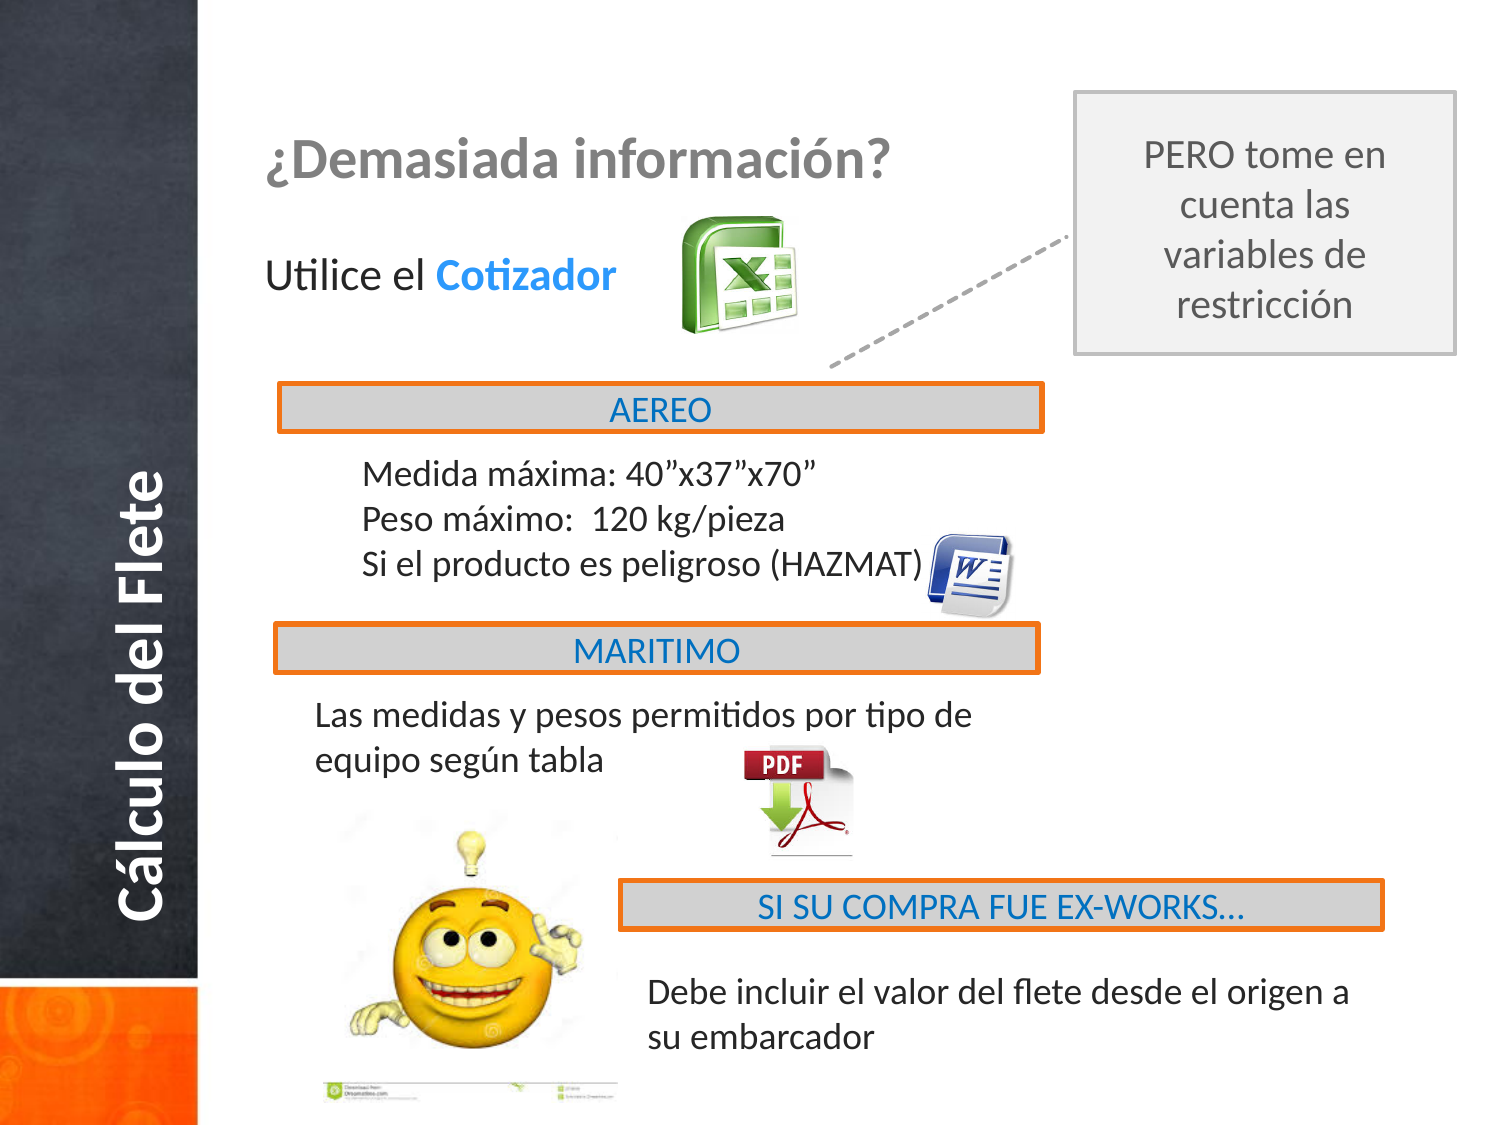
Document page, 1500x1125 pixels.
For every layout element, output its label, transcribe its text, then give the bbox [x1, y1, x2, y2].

text_box MARITIMO [274, 622, 1040, 675]
text_box Cálculo del Flete [12, 37, 184, 938]
text_box Debe incluir el valor del flete desde el origen a su embarcador [632, 959, 1383, 1065]
text_box Las medidas y pesos permitidos por tipo de equipo según tabla [300, 683, 1041, 788]
text_box SI SU COMPRA FUE EX-WORKS… [621, 879, 1385, 931]
text_box Medida máxima: 40”x37”x70” Peso máximo: 120 kg/pieza Si el producto es peligroso (HAZMAT) [347, 441, 1088, 637]
text_box AEREO [277, 381, 1044, 434]
picture [0, 0, 1500, 1125]
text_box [831, 91, 1456, 367]
text_box ¿Demasiada información? Utilice el Cotizador [249, 112, 826, 334]
